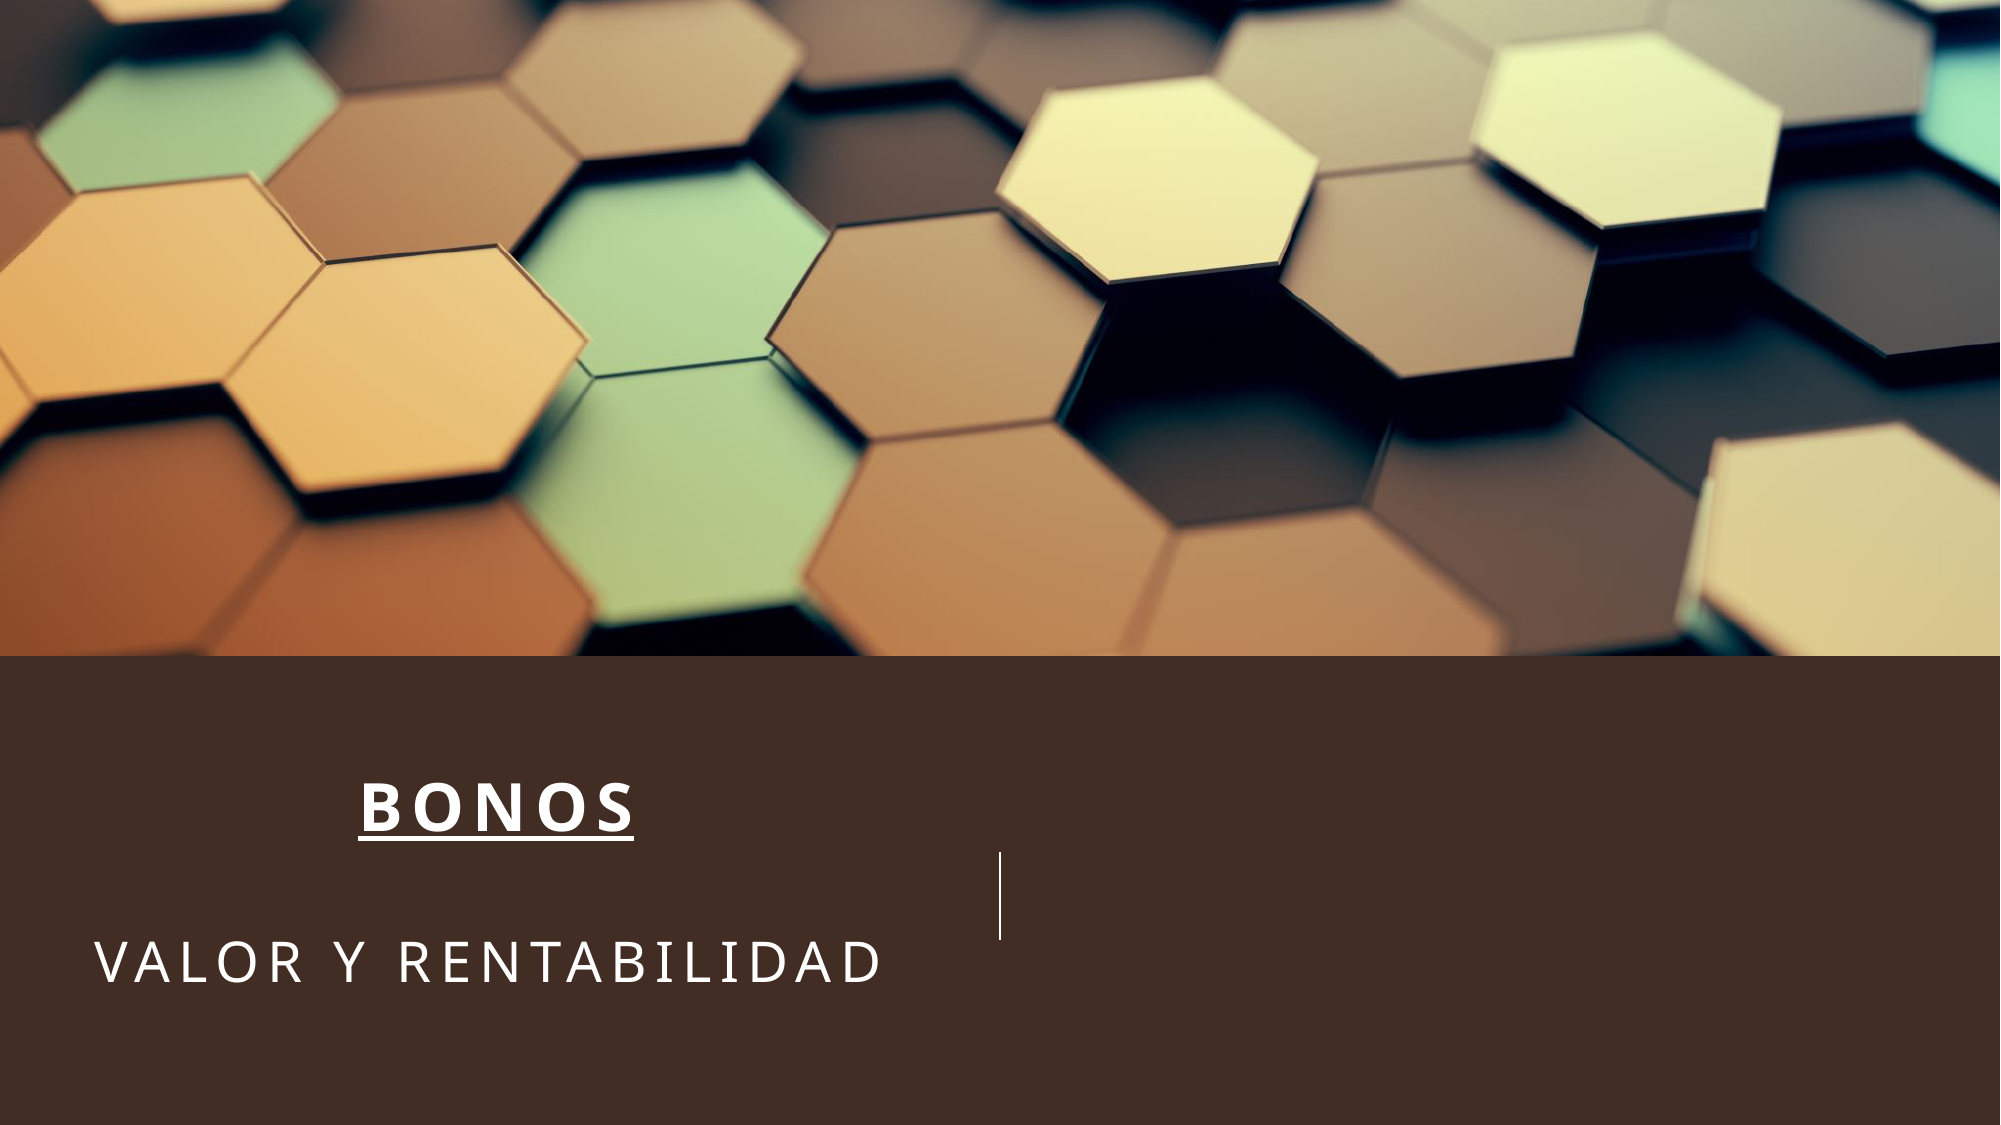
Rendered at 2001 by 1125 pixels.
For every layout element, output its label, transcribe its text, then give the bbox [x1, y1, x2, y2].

text_box [0, 656, 2000, 1125]
title Bonos Valor y rentabilidad [0, 721, 1000, 1038]
picture [0, 0, 2000, 656]
